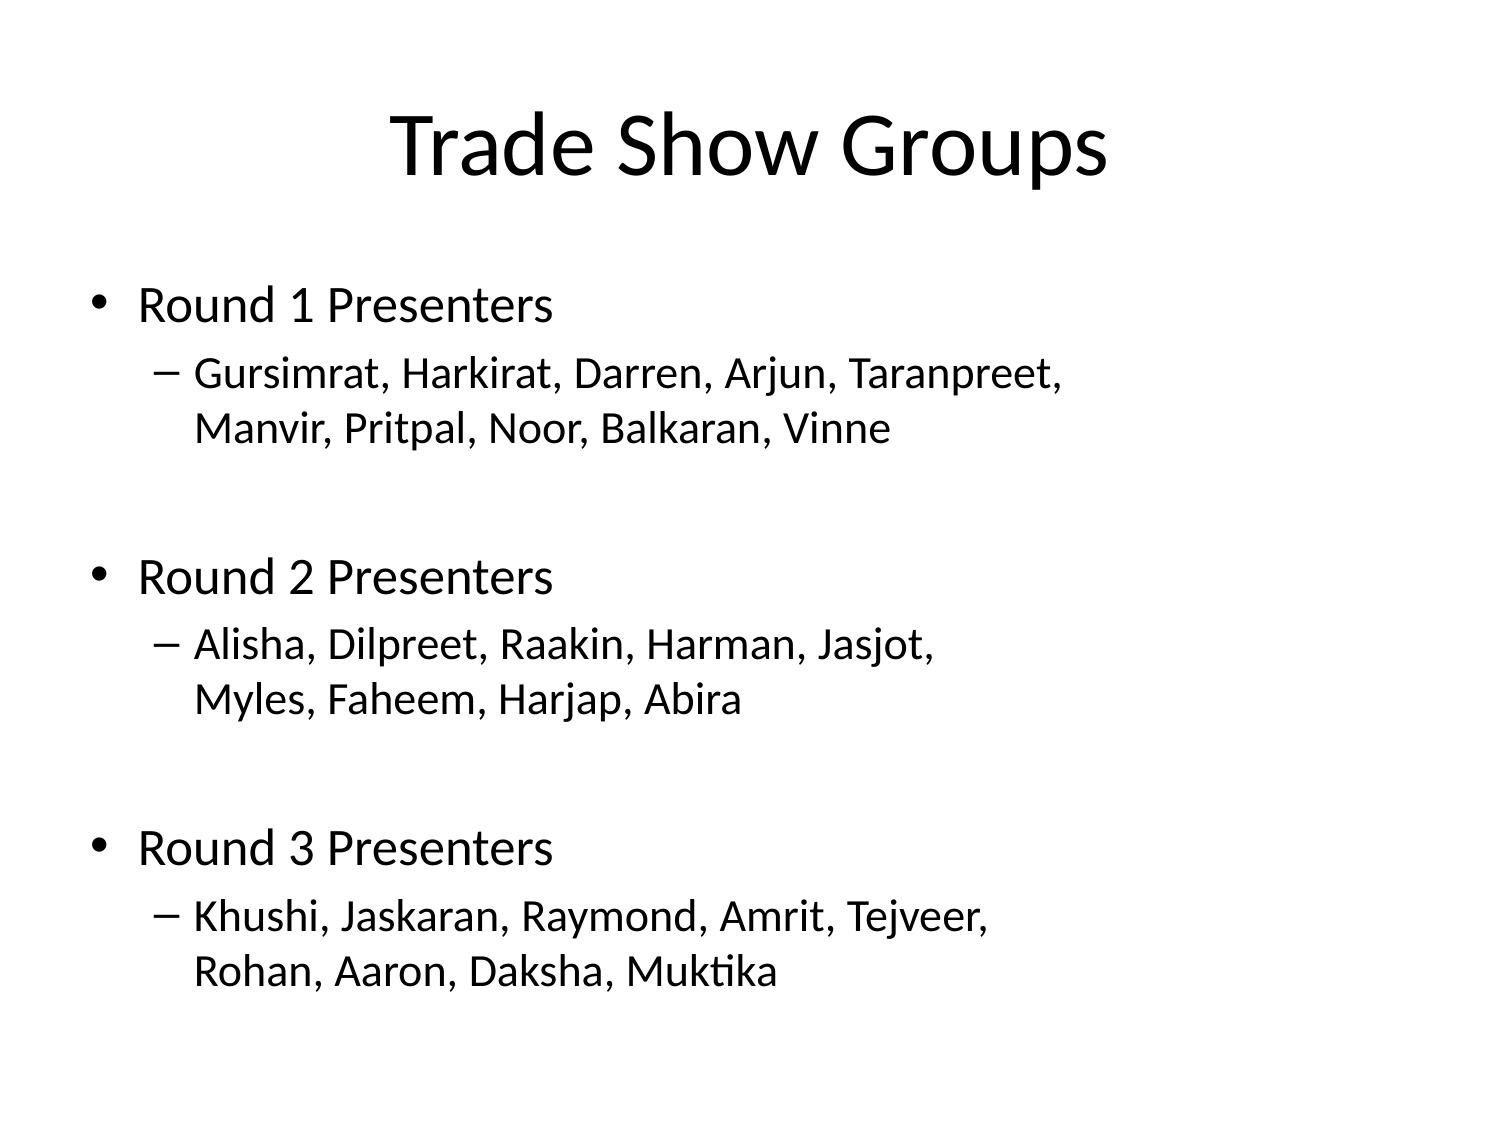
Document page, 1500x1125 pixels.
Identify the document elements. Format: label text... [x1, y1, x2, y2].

title Trade Show Groups [75, 45, 1425, 233]
list Round 1 Presenters Gursimrat, Harkirat, Darren, Arjun, Taranpreet, Manvir, Pritpal, Noor, Balkaran, Vinne Round 2 Presenters Alisha, Dilpreet, Raakin, Harman, Jasjot, Myles, Faheem, Harjap, Abira Round 3 Presenters Khushi, Jaskaran, Raymond, Amrit, Tejveer, Rohan, Aaron, Daksha, Muktika [75, 262, 1425, 1005]
